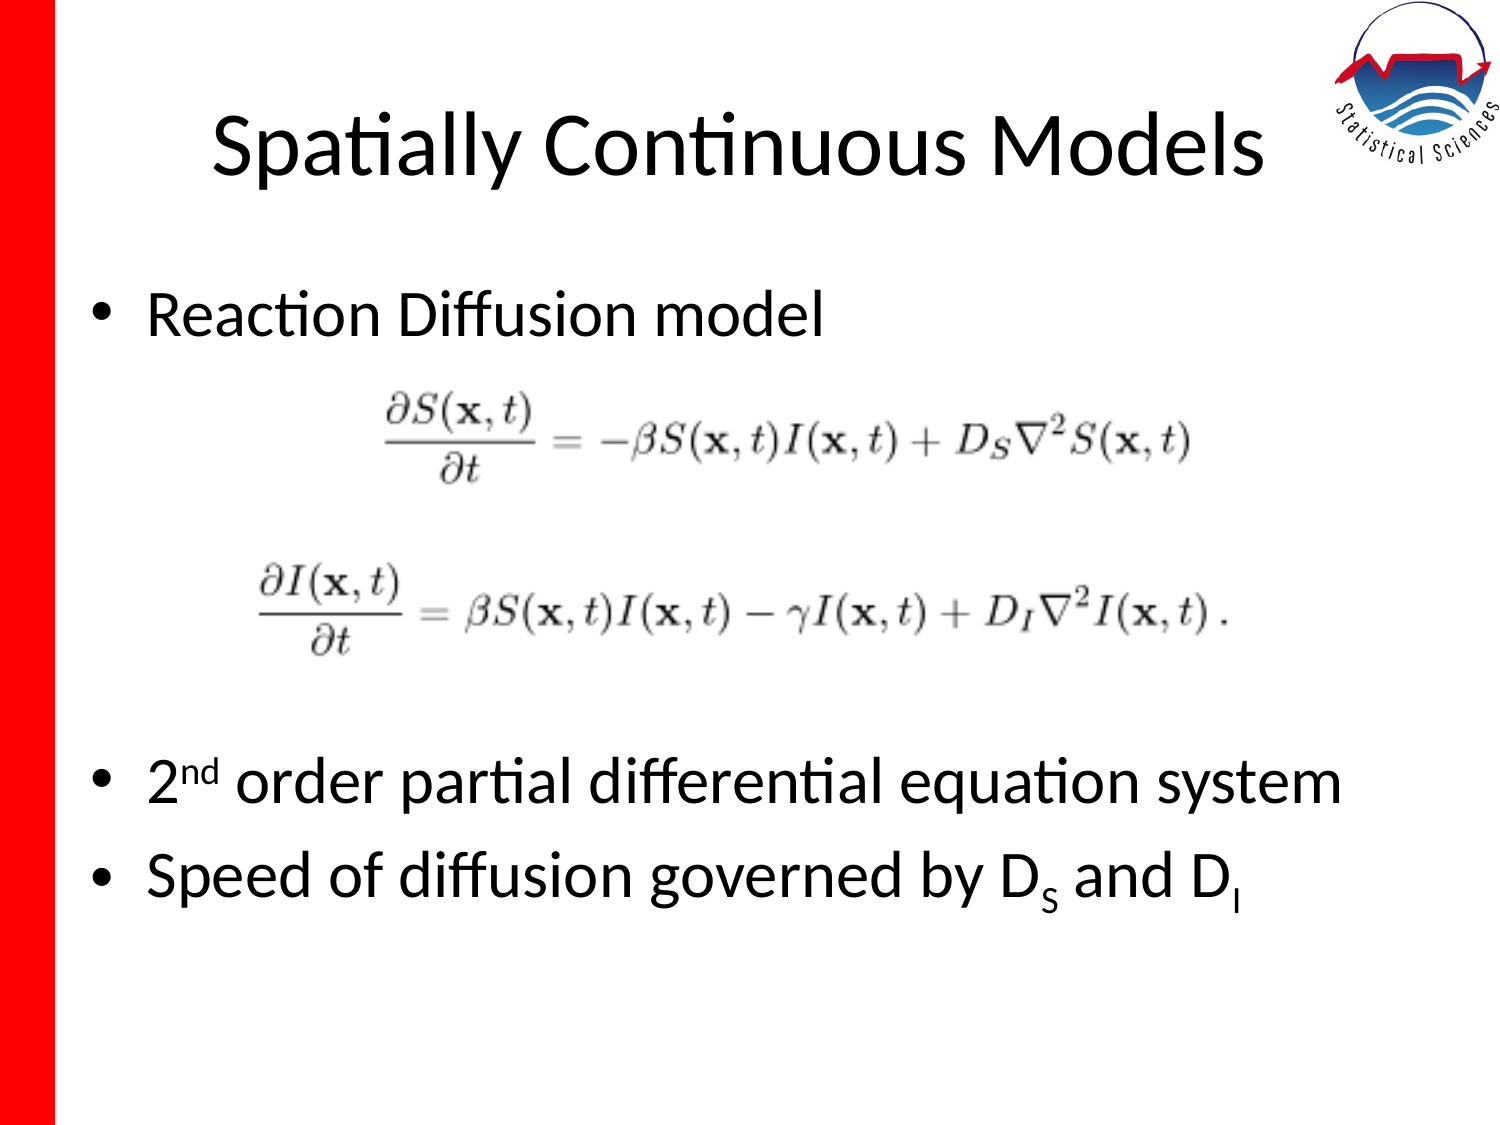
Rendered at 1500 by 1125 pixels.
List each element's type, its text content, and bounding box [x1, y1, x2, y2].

picture [1334, 0, 1500, 172]
list Reaction Diffusion model 2nd order partial differential equation system Speed of diffusion governed by DS and DI [75, 262, 1425, 977]
title Spatially Continuous Models [75, 45, 1425, 233]
picture [191, 364, 1290, 664]
